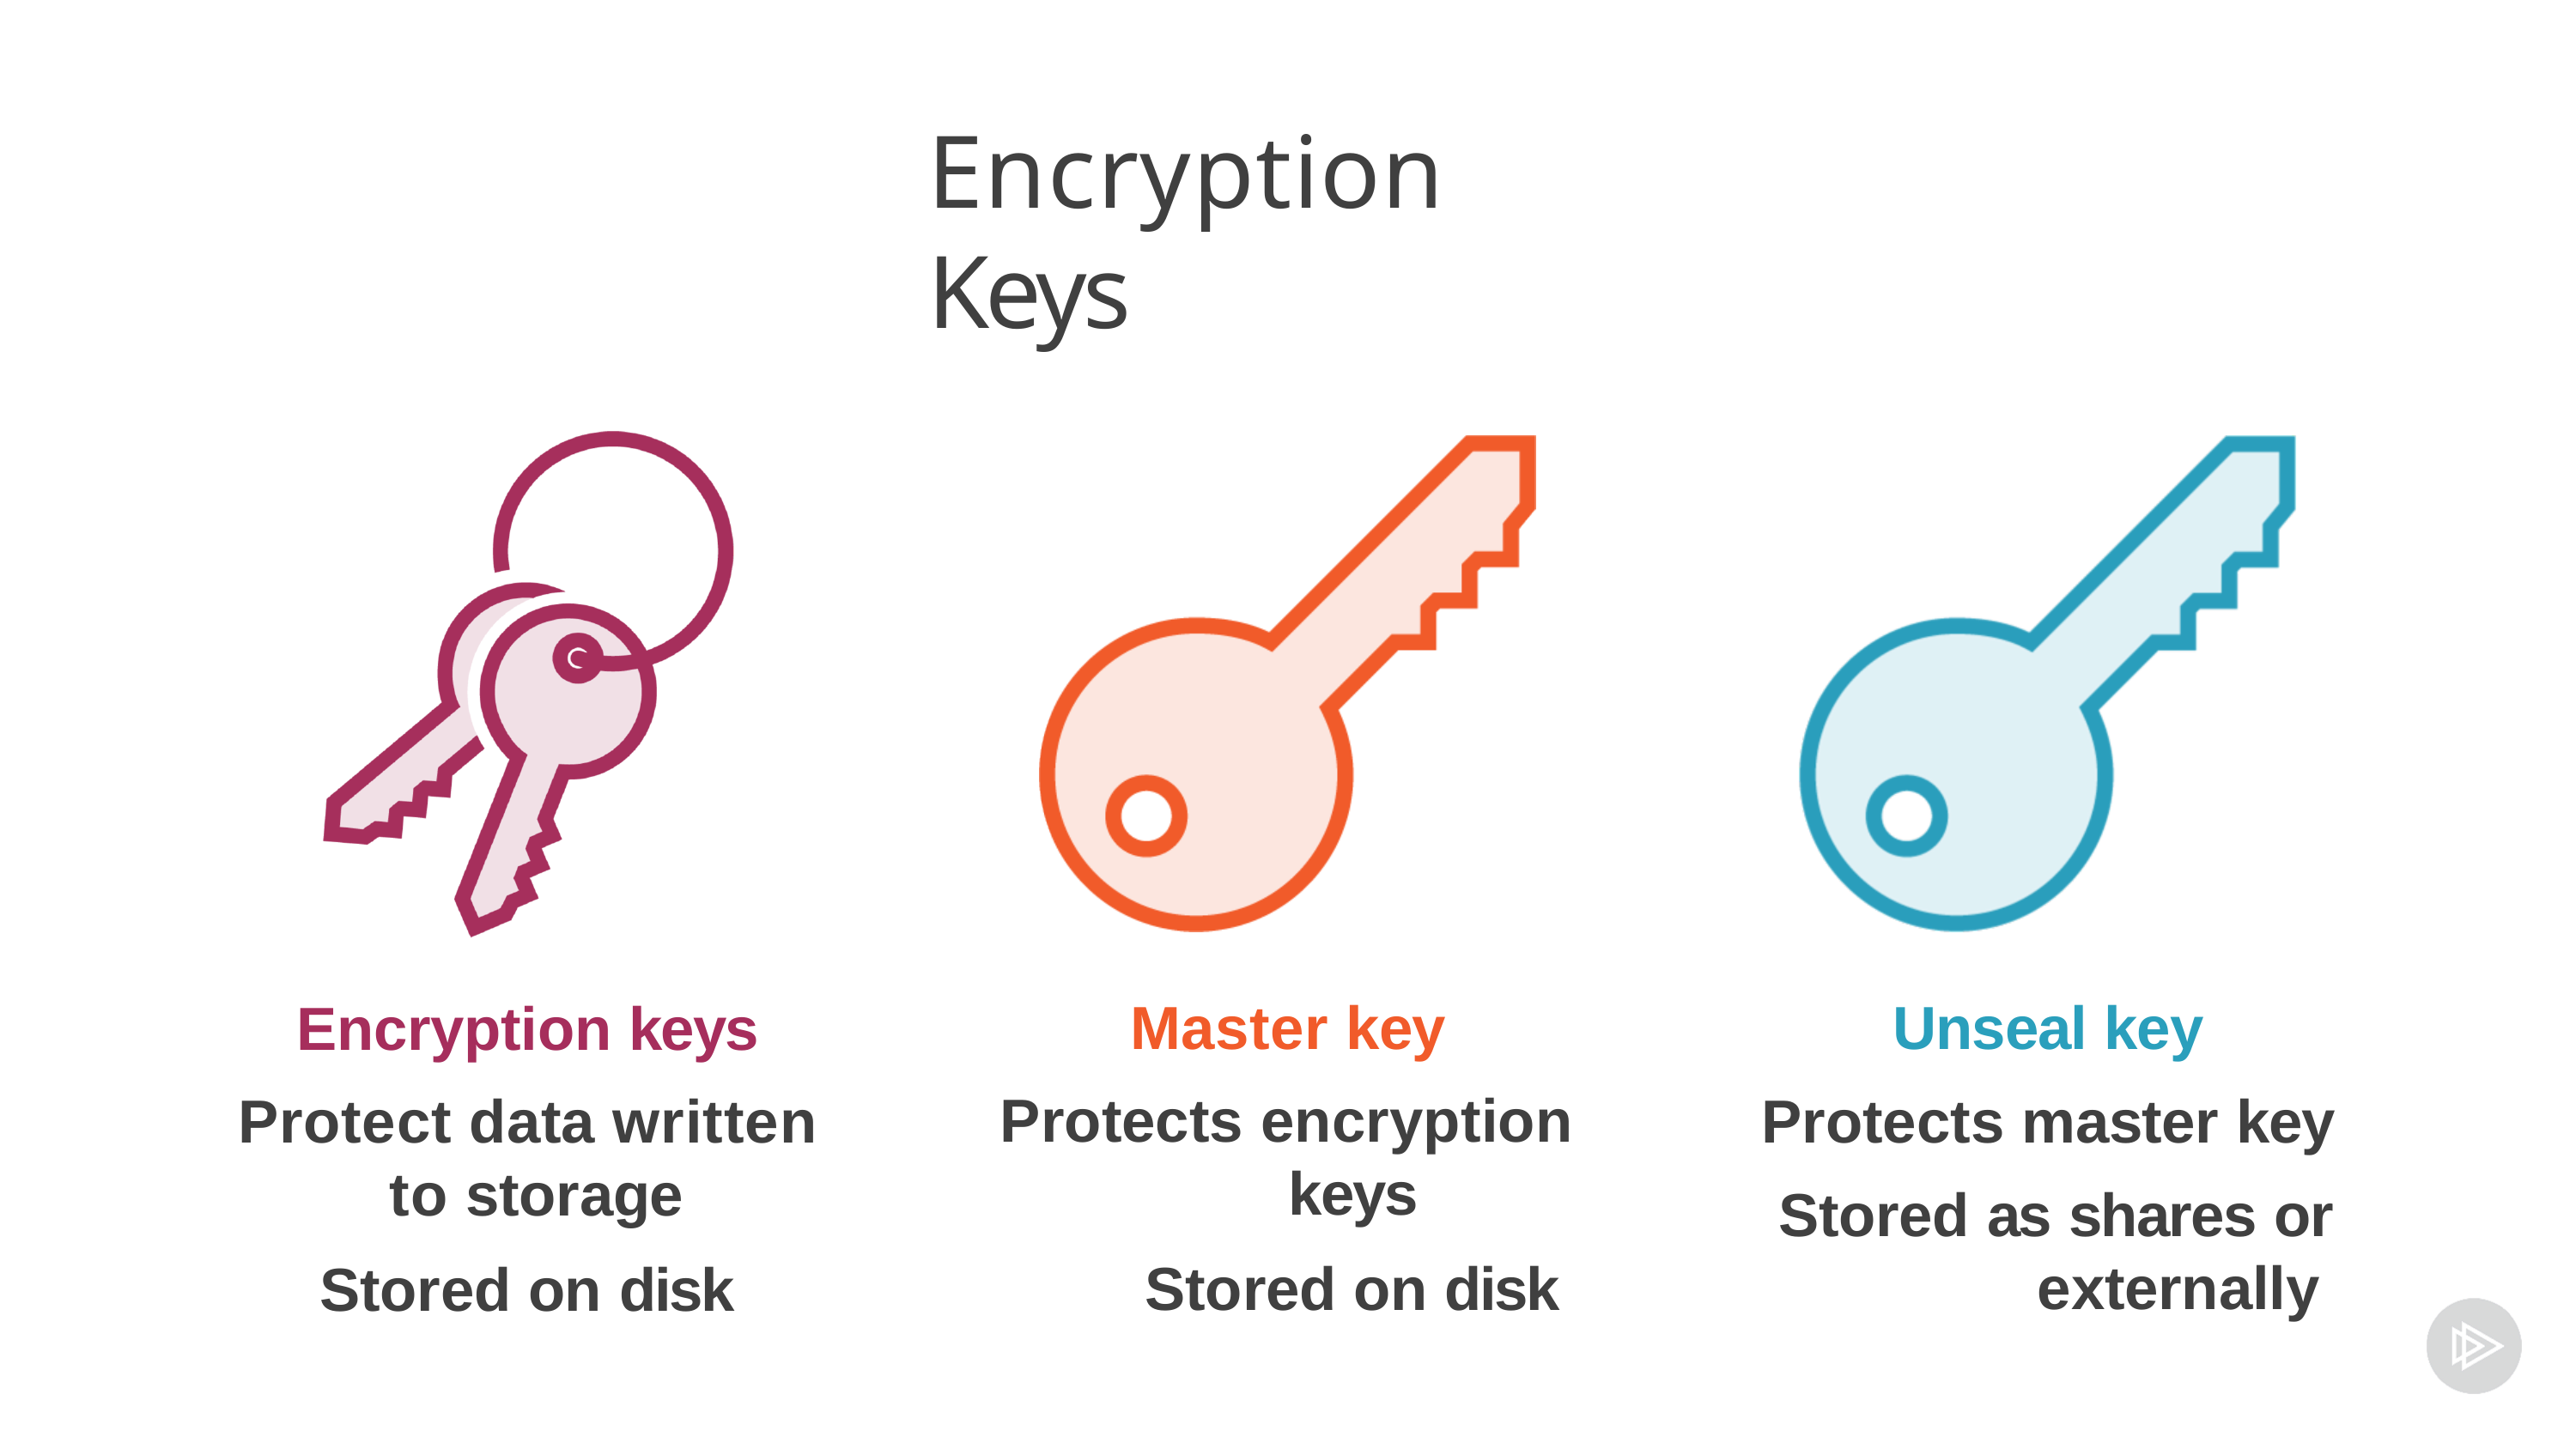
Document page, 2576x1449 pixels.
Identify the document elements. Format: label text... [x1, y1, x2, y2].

title Encryption Keys [926, 106, 1650, 350]
text_box Master key Protects encryption keys Stored on disk [998, 967, 1577, 1323]
picture [2427, 1298, 2522, 1394]
text_box Unseal key Protects master key Stored as shares or externally [1759, 967, 2337, 1322]
picture [1790, 426, 2306, 943]
text_box Encryption keys Protect data written to storage Stored on disk [234, 967, 821, 1324]
picture [318, 426, 738, 943]
picture [1039, 435, 1536, 932]
